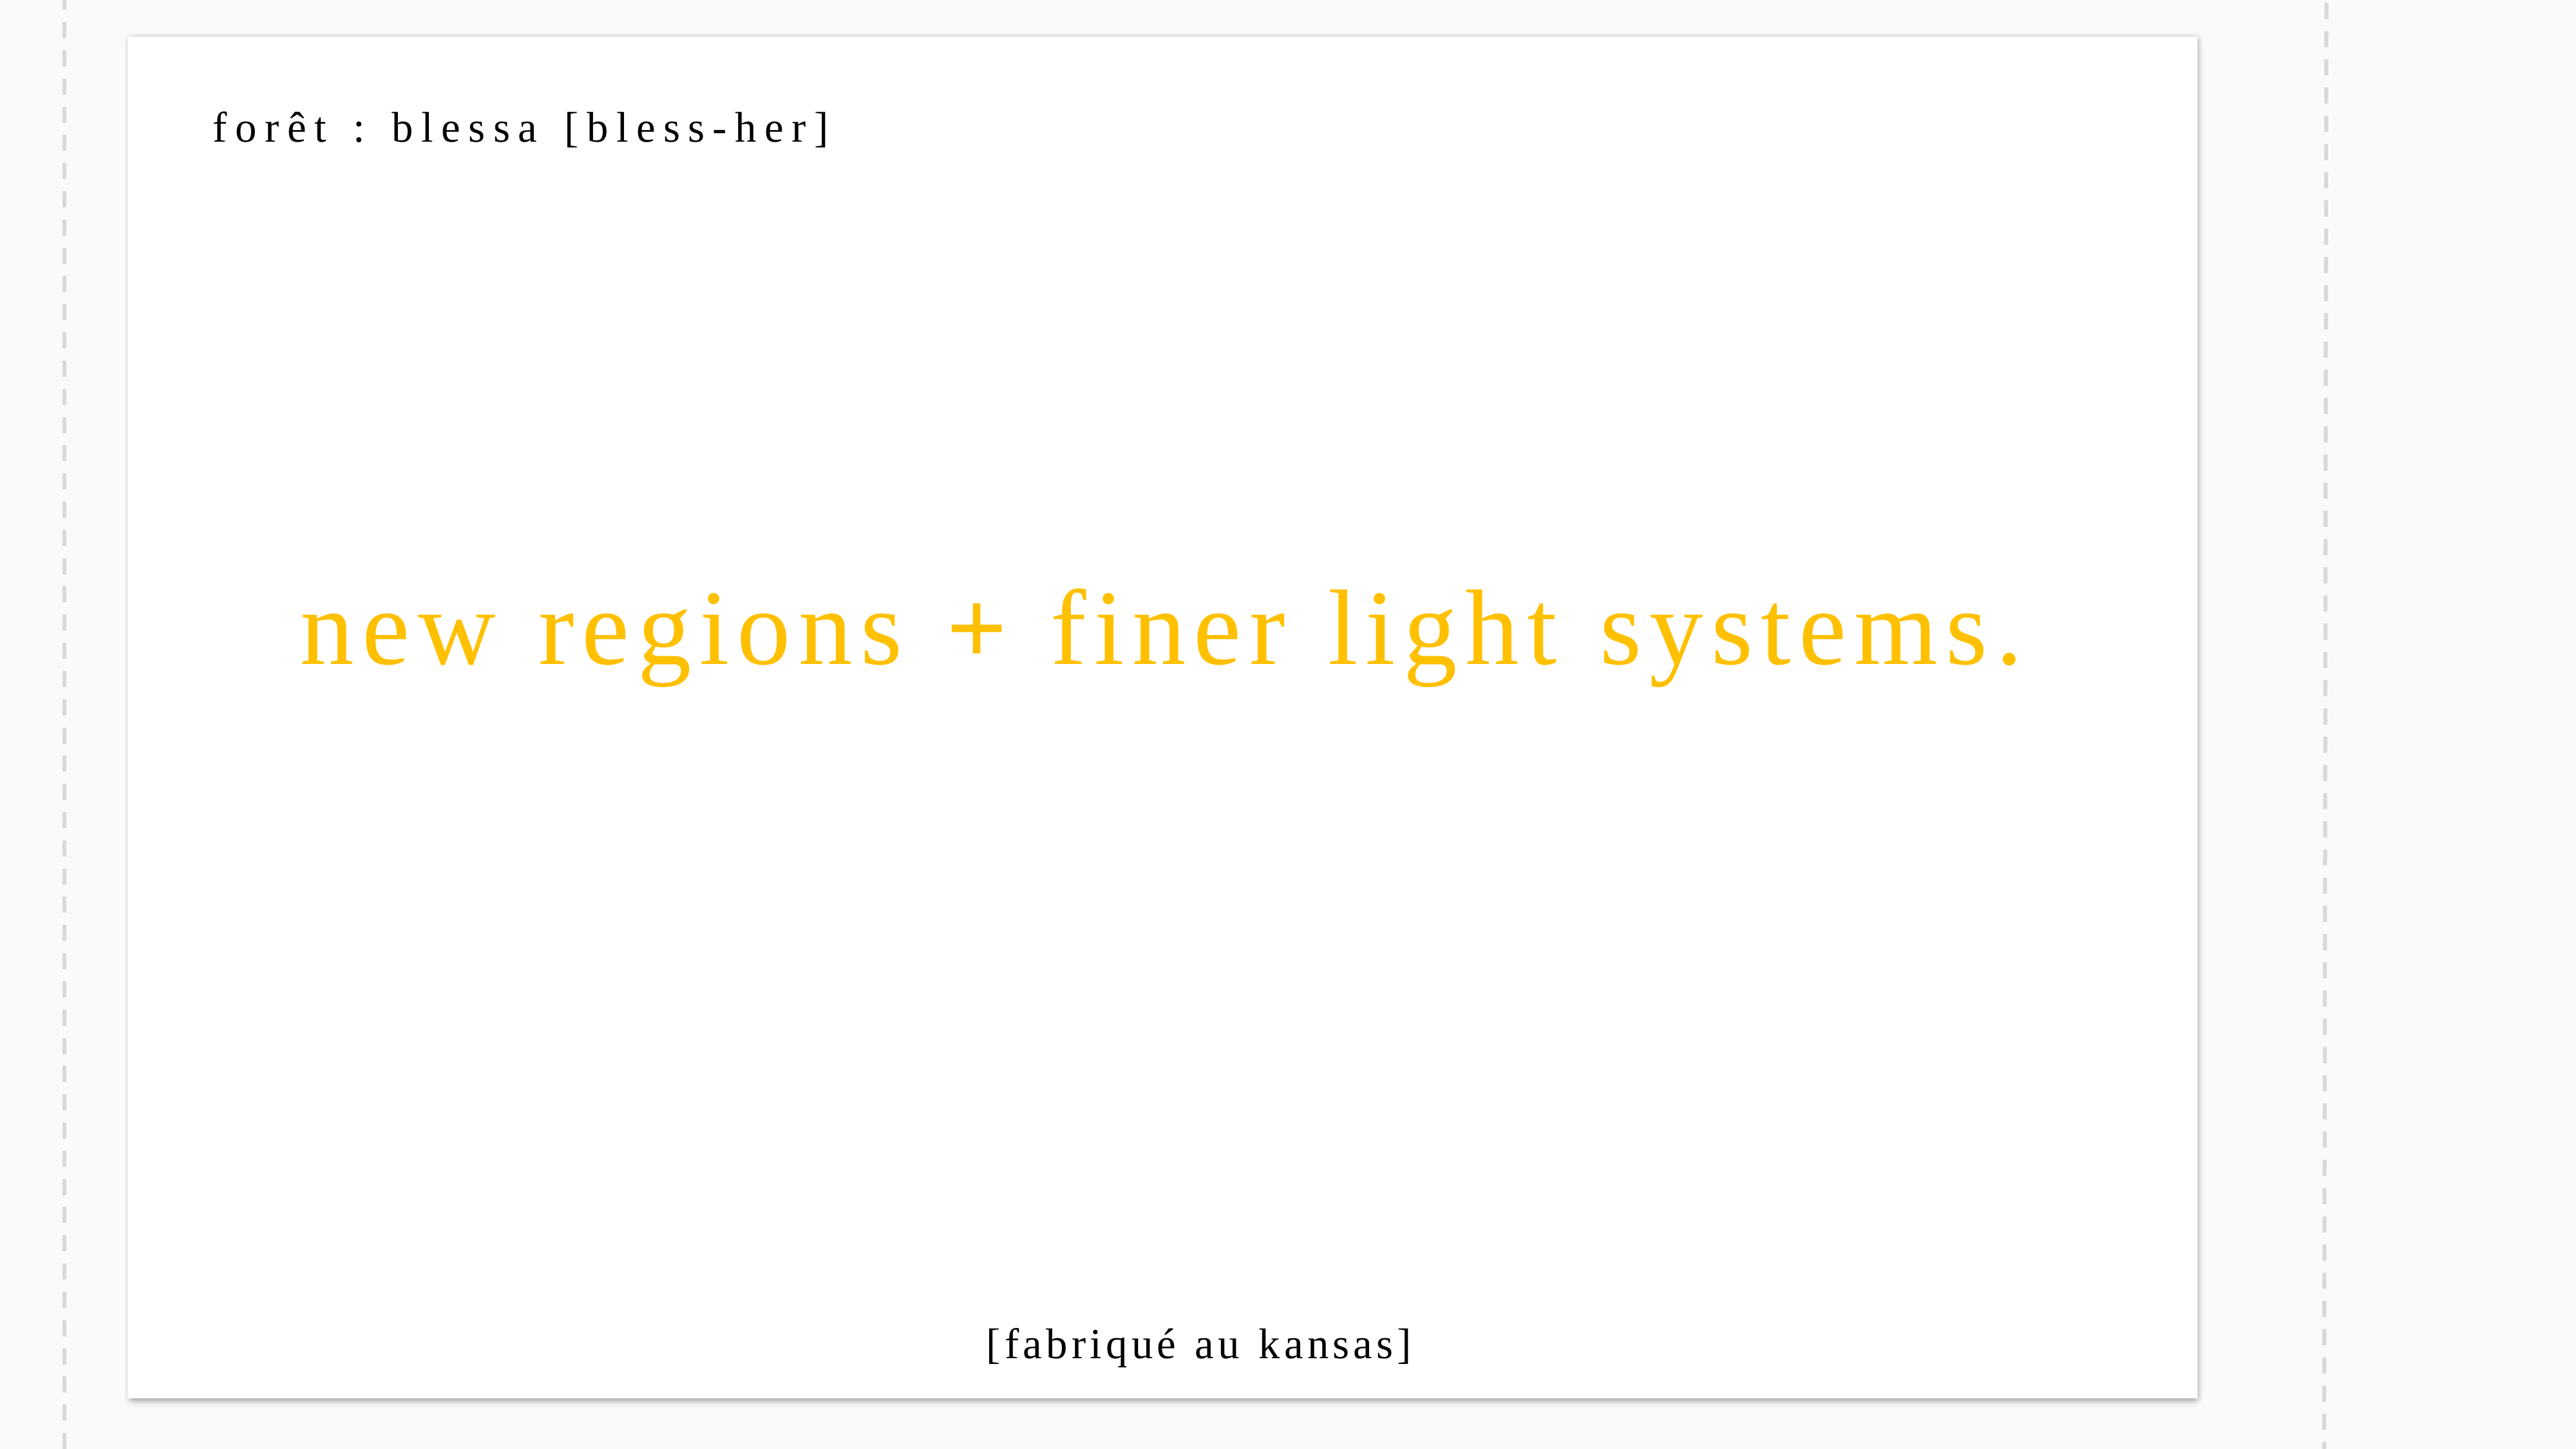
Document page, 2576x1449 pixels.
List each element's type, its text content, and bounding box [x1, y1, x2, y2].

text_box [2324, 0, 2327, 1449]
text_box [127, 36, 2198, 1399]
text_box forêt : blessa [bless-her] [204, 36, 2274, 156]
text_box new regions + finer light systems. [128, 494, 2198, 691]
text_box [fabriqué au kansas] [201, 1311, 2198, 1372]
